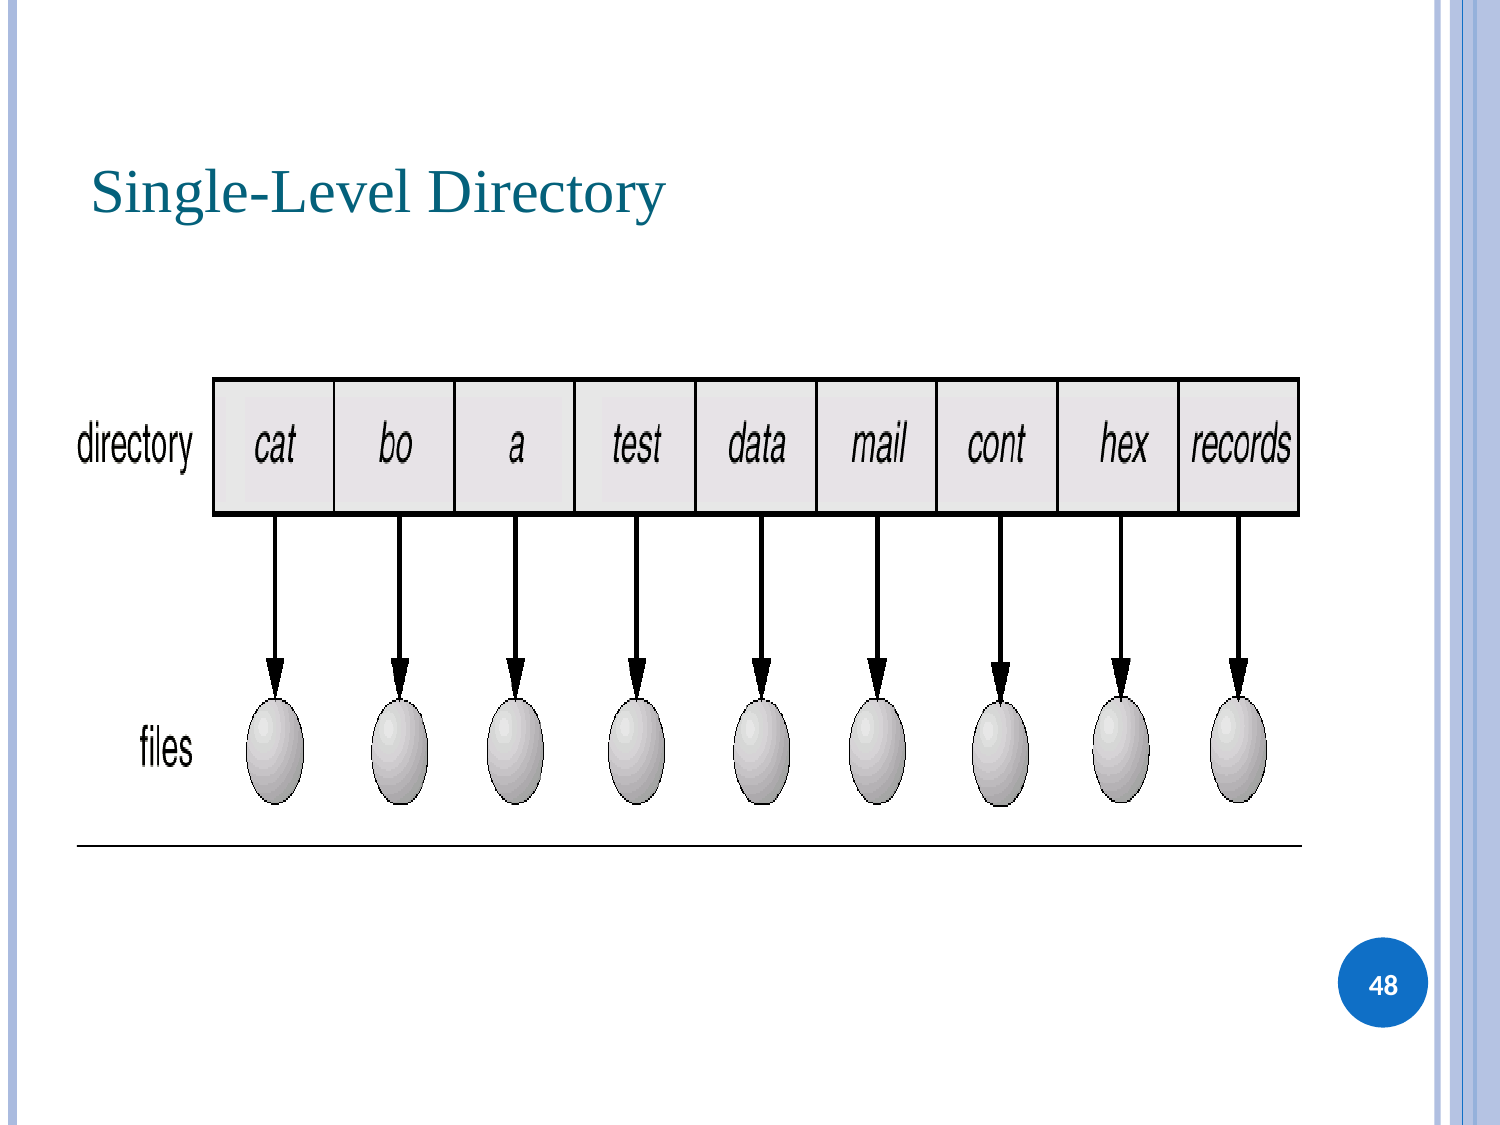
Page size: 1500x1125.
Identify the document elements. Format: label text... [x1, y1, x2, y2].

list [76, 349, 1303, 847]
title Single-Level Directory [75, 45, 1300, 233]
text_box ‹#› [1333, 940, 1434, 1026]
